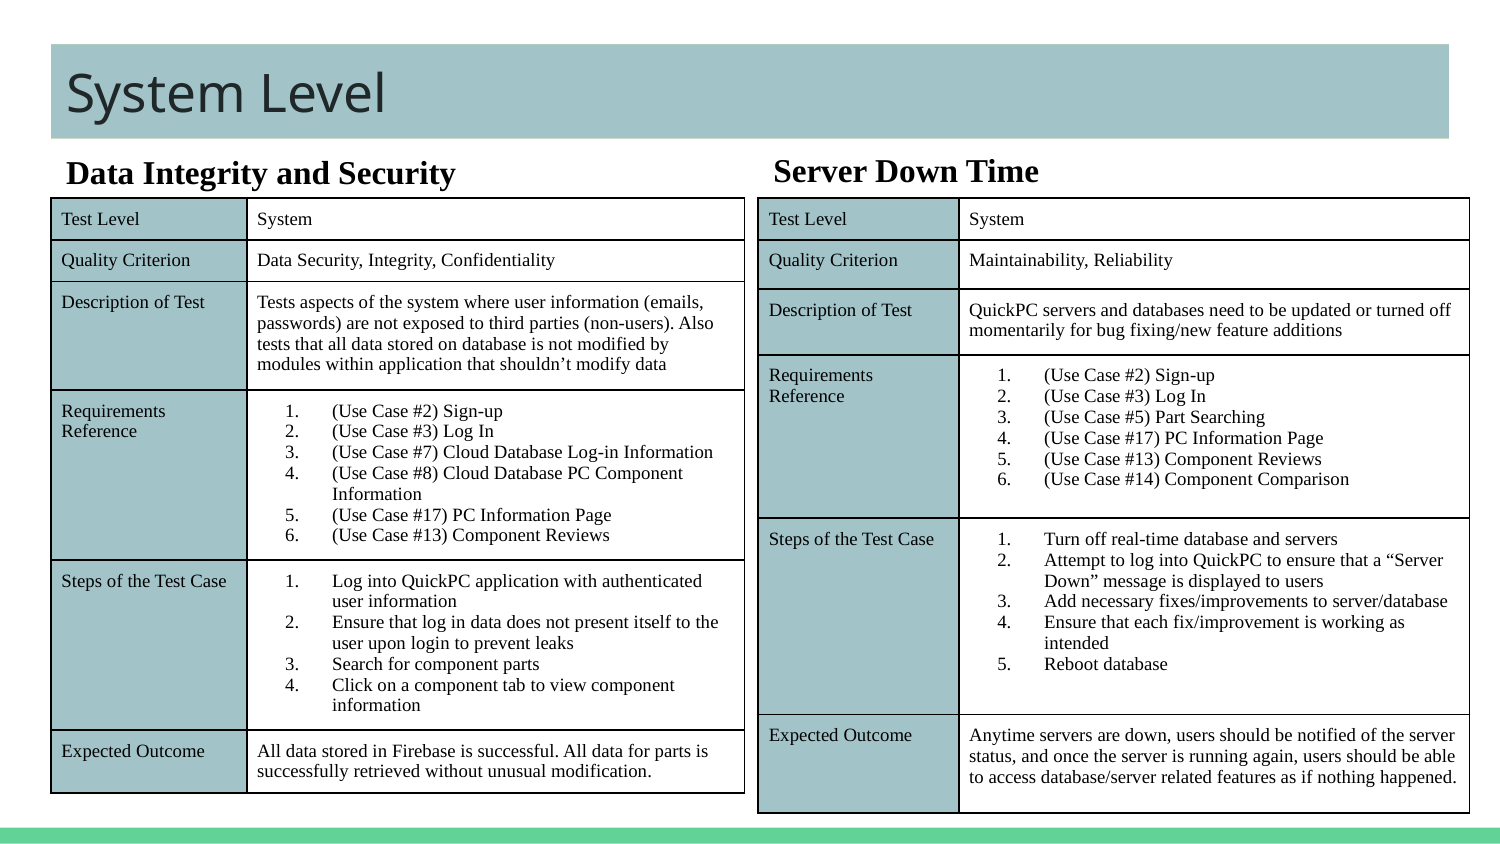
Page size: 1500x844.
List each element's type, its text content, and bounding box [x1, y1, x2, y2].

table_header System [248, 199, 744, 239]
table_cell (Use Case #2) Sign-up (Use Case #3) Log In (Use Case #5) Part Searching (Use Case #17) PC Information Page (Use Case #13) Component Reviews (Use Case #14) Component Comparison [960, 356, 1469, 517]
table_header System [960, 199, 1469, 239]
table_cell Steps of the Test Case [759, 519, 958, 714]
table_cell Expected Outcome [759, 715, 958, 812]
table_cell (Use Case #2) Sign-up (Use Case #3) Log In (Use Case #7) Cloud Database Log-in Information (Use Case #8) Cloud Database PC Component Information (Use Case #17) PC Information Page (Use Case #13) Component Reviews [248, 391, 744, 559]
table_cell Maintainability, Reliability [960, 241, 1469, 288]
table_header Test Level [52, 199, 246, 239]
table_cell Steps of the Test Case [52, 561, 246, 729]
table_cell Requirements Reference [52, 391, 246, 559]
table_cell All data stored in Firebase is successful. All data for parts is successfully retrieved without unusual modification. [248, 731, 744, 792]
title System Level [51, 44, 1449, 139]
table_cell Description of Test [52, 282, 246, 389]
table_cell QuickPC servers and databases need to be updated or turned off momentarily for bug fixing/new feature additions [960, 290, 1469, 354]
text_box Data Integrity and Security [51, 141, 682, 196]
table_header Test Level [759, 199, 958, 239]
table_cell Data Security, Integrity, Confidentiality [248, 241, 744, 281]
table_cell Tests aspects of the system where user information (emails, passwords) are not exposed to third parties (non-users). Also tests that all data stored on database is not modified by modules within application that shouldn’t modify data [248, 282, 744, 389]
text_box Server Down Time [758, 141, 1192, 192]
table_cell Expected Outcome [52, 731, 246, 792]
table_cell Requirements Reference [759, 356, 958, 517]
table_cell Turn off real-time database and servers Attempt to log into QuickPC to ensure that a “Server Down” message is displayed to users Add necessary fixes/improvements to server/database Ensure that each fix/improvement is working as intended Reboot database [960, 519, 1469, 714]
table_cell Quality Criterion [759, 241, 958, 288]
table_cell Quality Criterion [52, 241, 246, 281]
table_cell Anytime servers are down, users should be notified of the server status, and once the server is running again, users should be able to access database/server related features as if nothing happened. [960, 715, 1469, 812]
table_cell Description of Test [759, 290, 958, 354]
table_cell Log into QuickPC application with authenticated user information Ensure that log in data does not present itself to the user upon login to prevent leaks Search for component parts Click on a component tab to view component information [248, 561, 744, 729]
